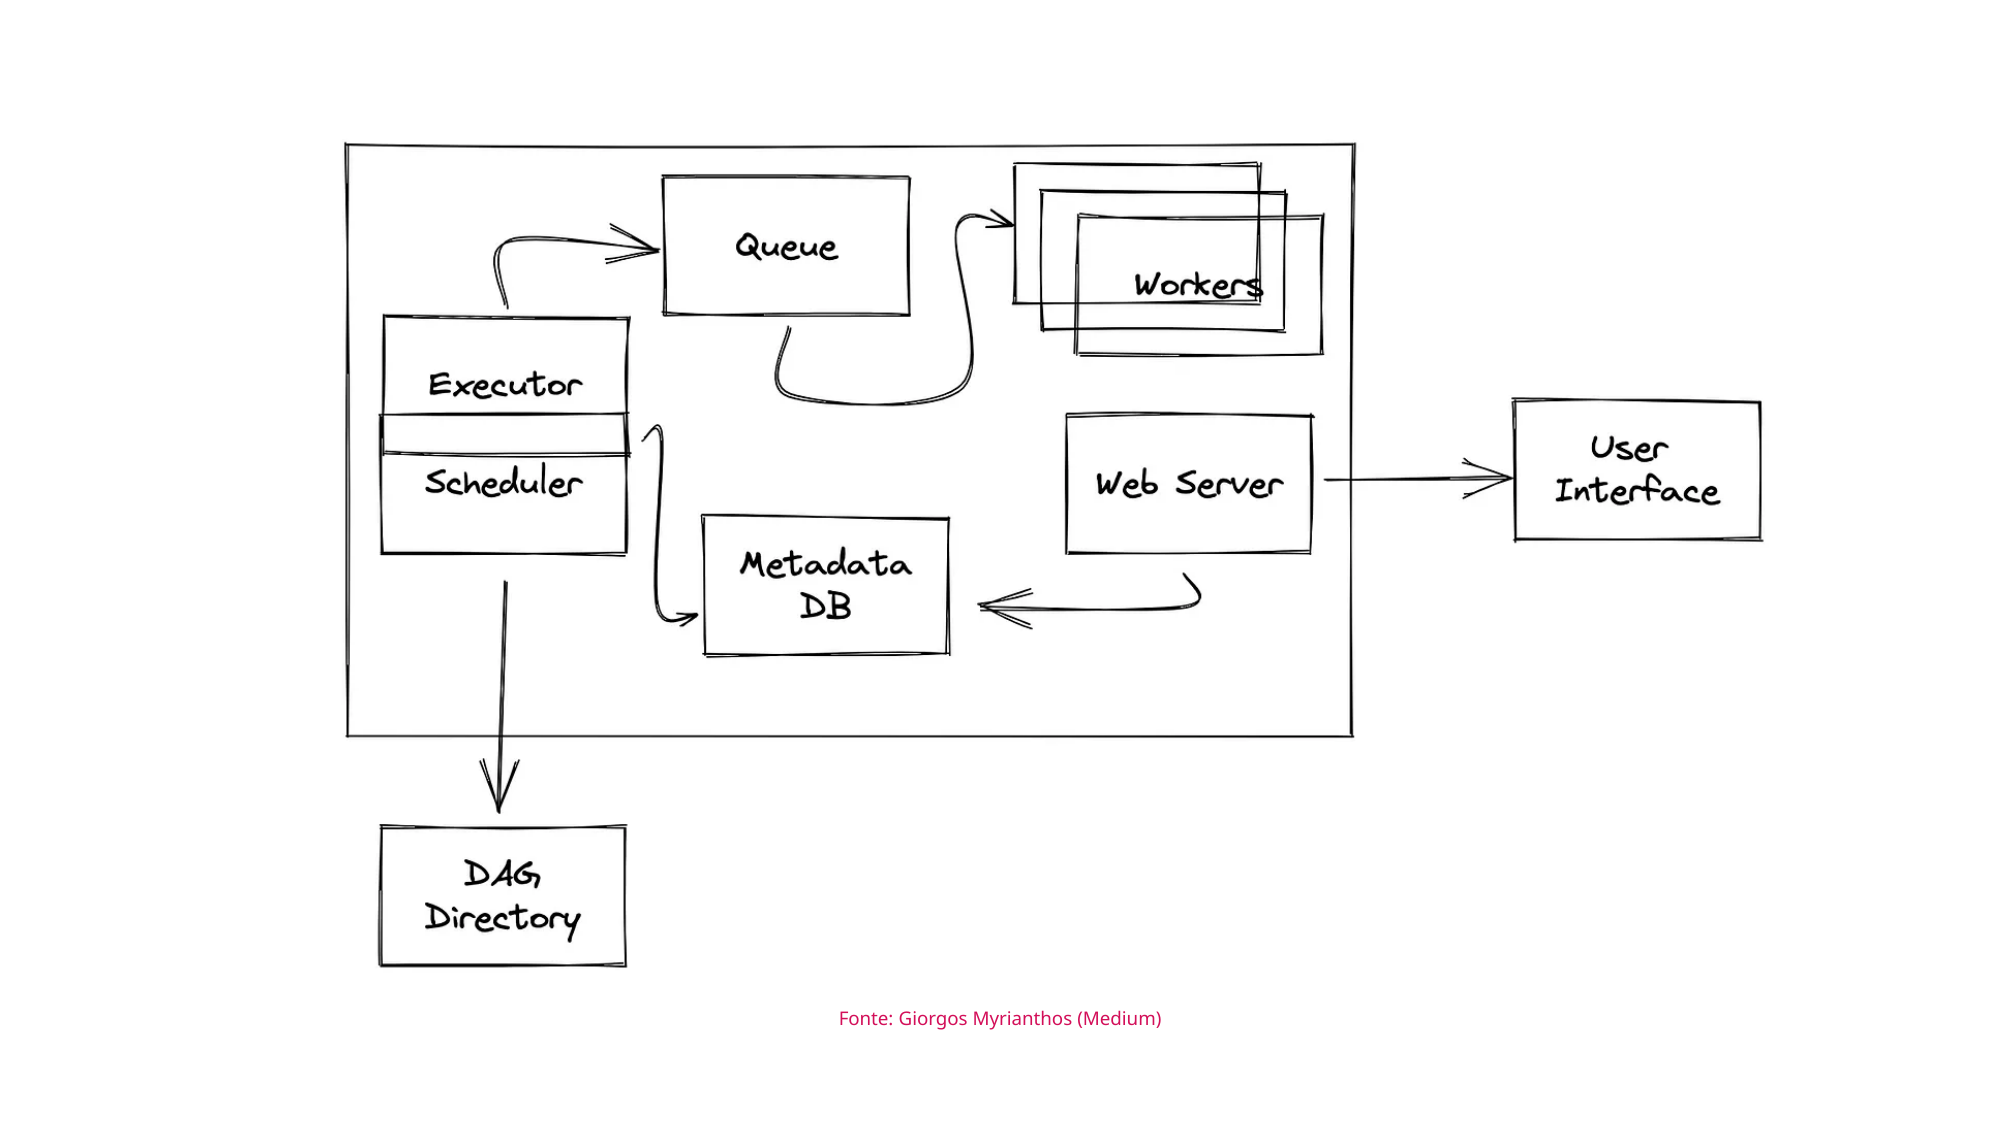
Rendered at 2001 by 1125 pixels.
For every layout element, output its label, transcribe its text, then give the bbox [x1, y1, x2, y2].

picture [330, 127, 1777, 983]
text_box Fonte: Giorgos Myrianthos (Medium) [586, 999, 1414, 1037]
